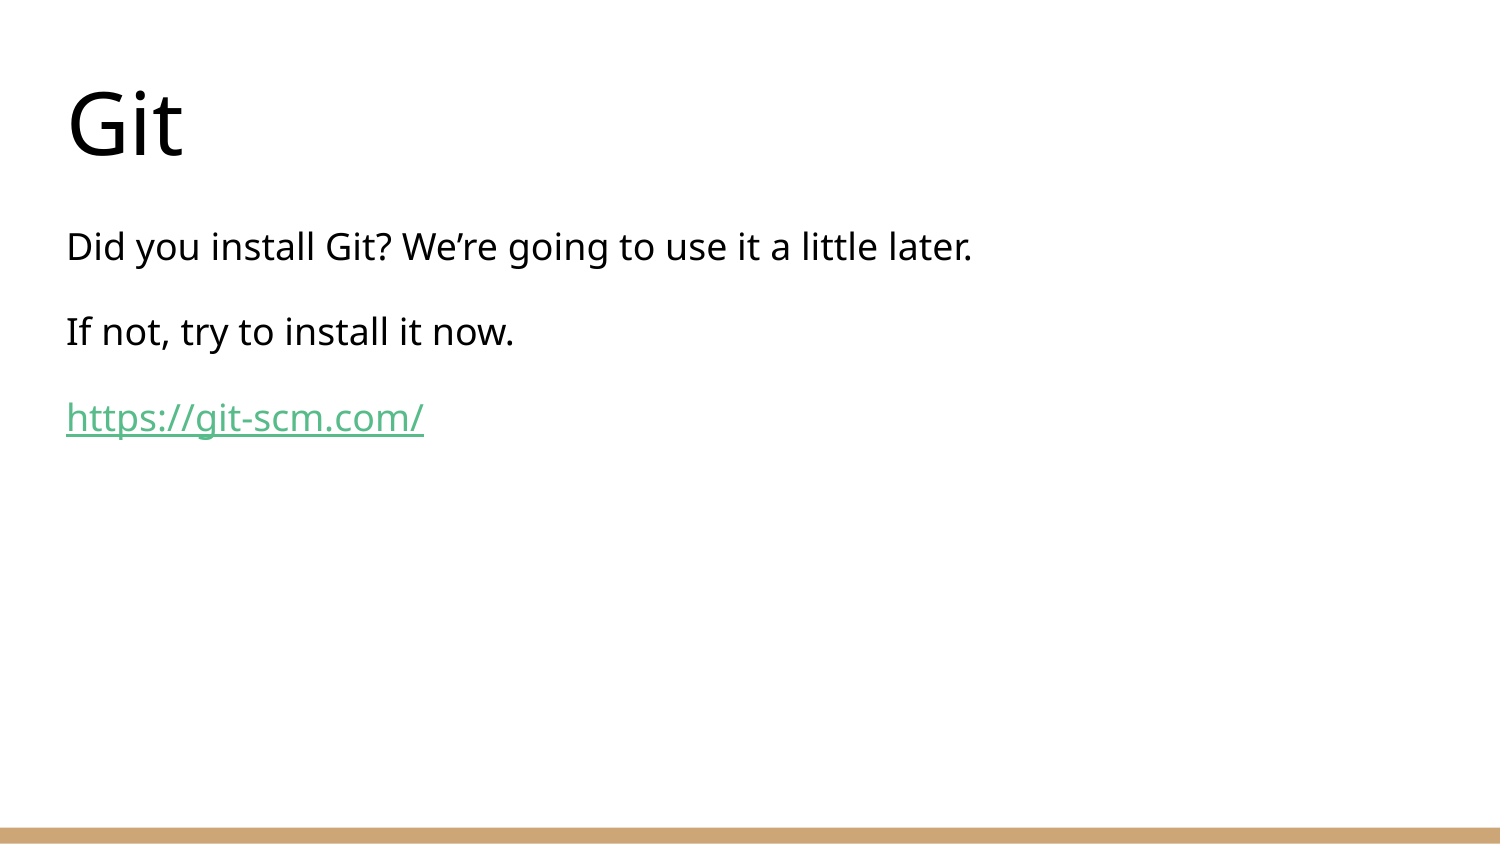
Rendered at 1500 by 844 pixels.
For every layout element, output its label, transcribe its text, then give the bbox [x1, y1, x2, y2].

title Git [51, 51, 1449, 189]
list Did you install Git? We’re going to use it a little later. If not, try to install it now. https://git-scm.com/ [51, 200, 1449, 752]
